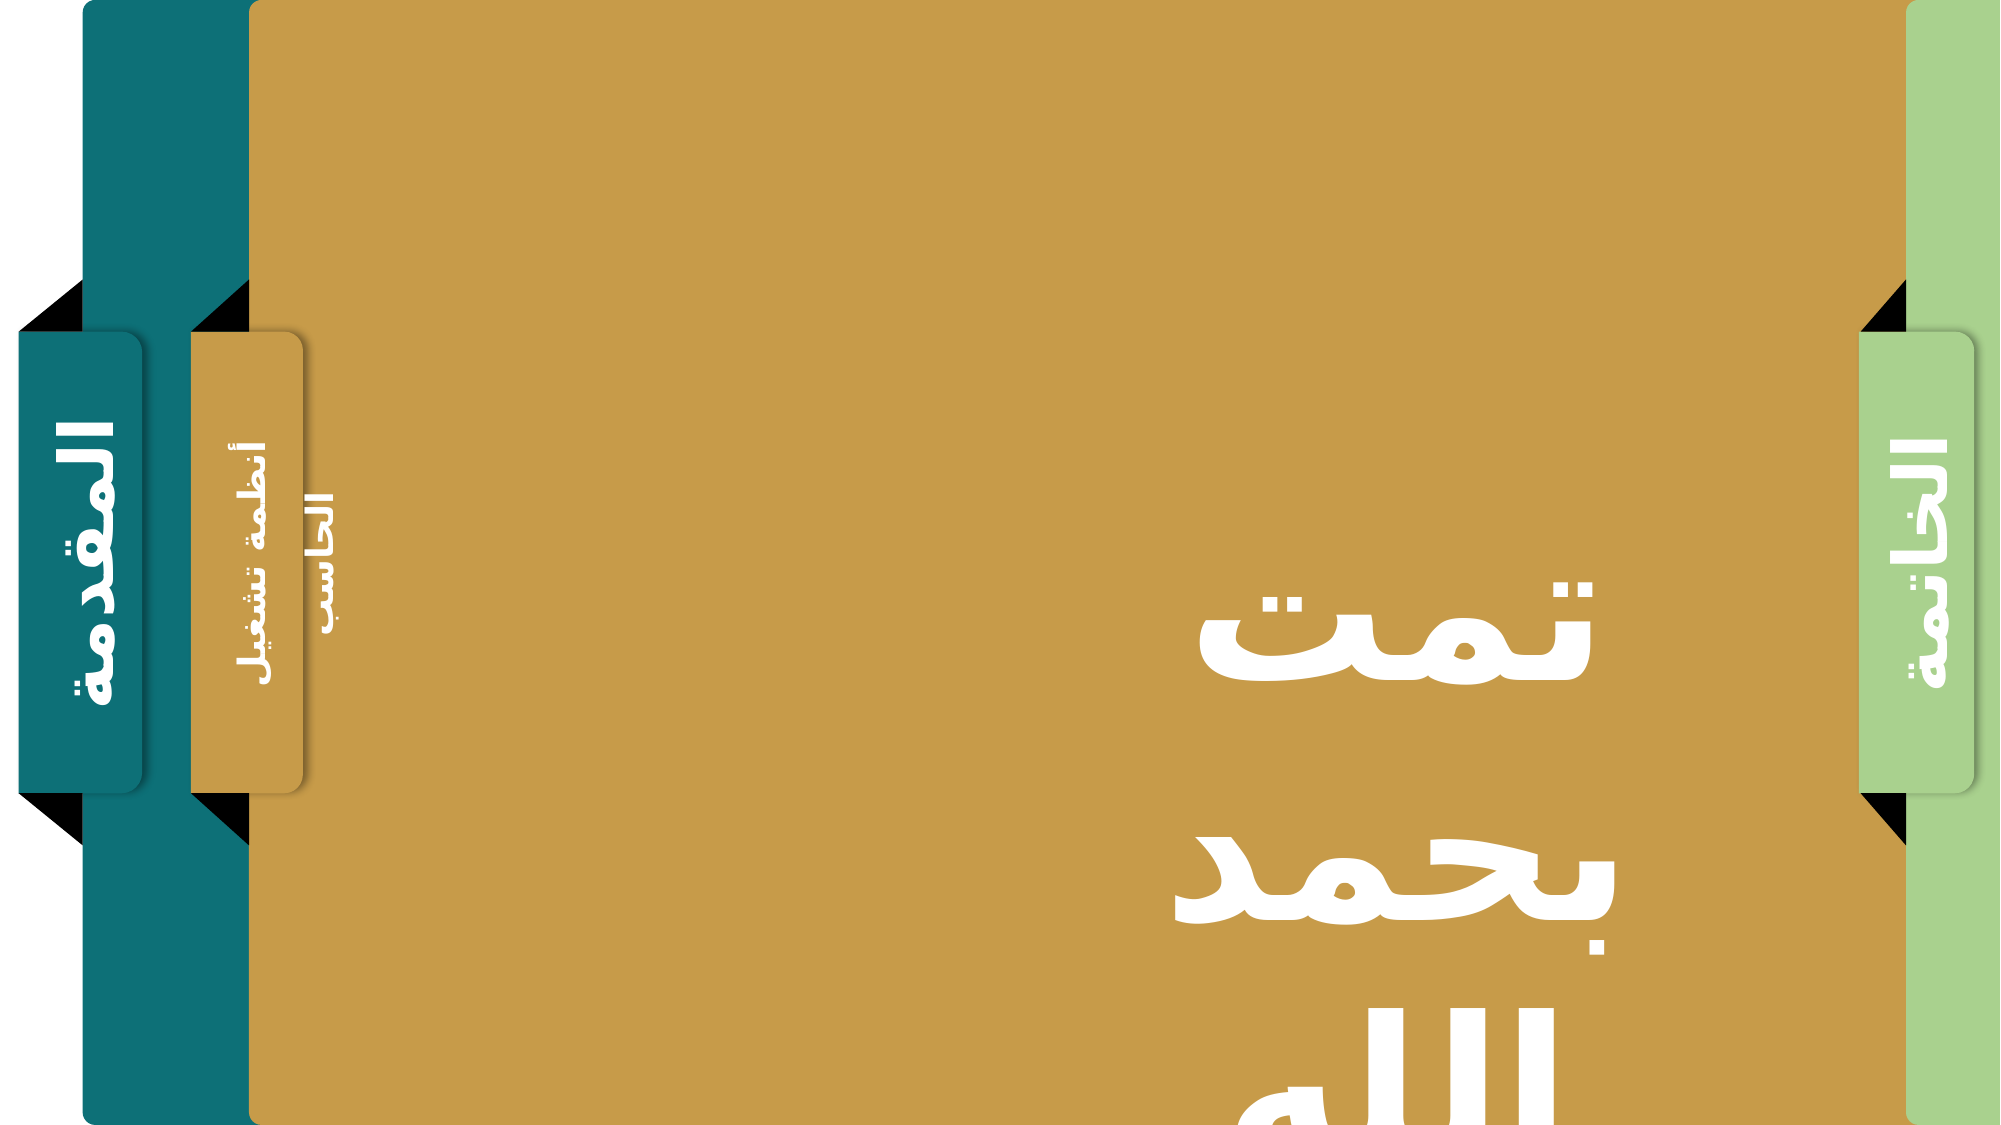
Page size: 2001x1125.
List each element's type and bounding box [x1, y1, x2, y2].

text_box [18, 0, 190, 1125]
text_box [190, 0, 1858, 1125]
text_box [1858, 0, 2000, 1125]
